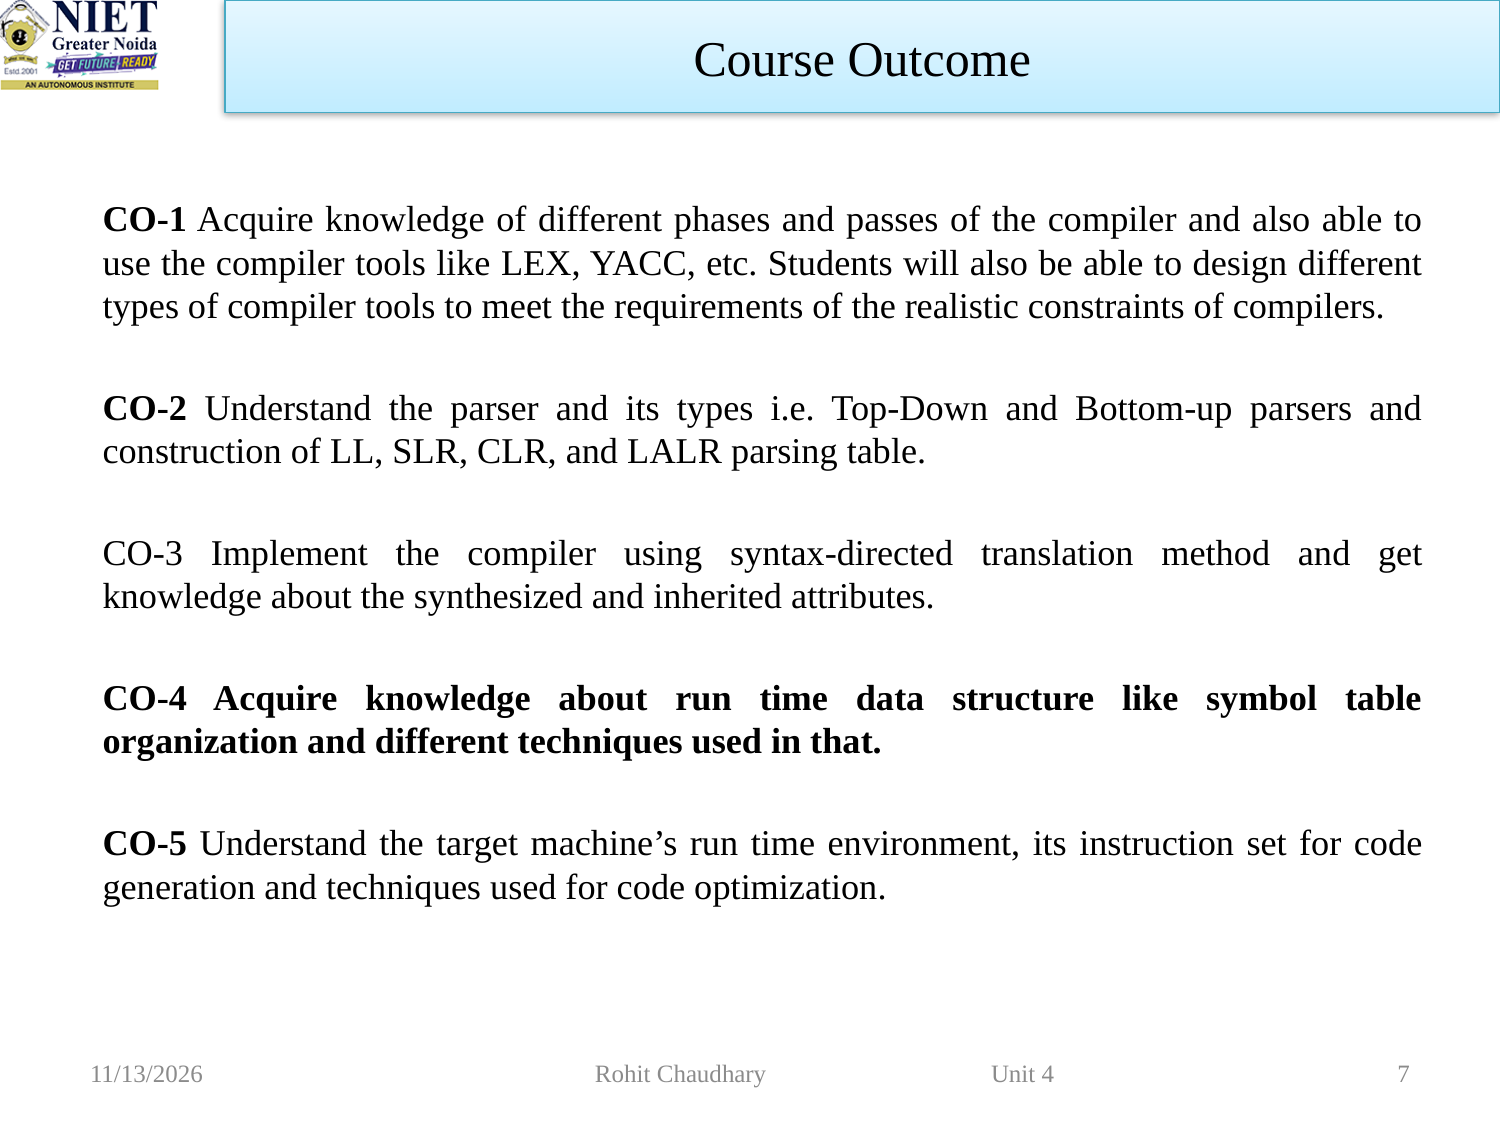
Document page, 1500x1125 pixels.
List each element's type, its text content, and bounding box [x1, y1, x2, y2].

footer Rohit Chaudhary Unit 4 [412, 1042, 1074, 1103]
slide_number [75, 1042, 412, 1103]
text_box Course Outcome [224, 0, 1500, 113]
picture [0, 0, 159, 90]
slide_number 7 [1074, 1042, 1425, 1103]
list CO-1 Acquire knowledge of different phases and passes of the compiler and also able to use the compiler tools like LEX, YACC, etc. Students will also be able to design different types of compiler tools to meet the requirements of the realistic constraints of compilers. CO-2 Understand the parser and its types i.e. Top-Down and Bottom-up parsers and construction of LL, SLR, CLR, and LALR parsing table. CO-3 Implement the compiler using syntax-directed translation method and get knowledge about the synthesized and inherited attributes. CO-4 Acquire knowledge about run time data structure like symbol table organization and different techniques used in that. CO-5 Understand the target machine’s run time environment, its instruction set for code generation and techniques used for code optimization. [87, 187, 1438, 950]
